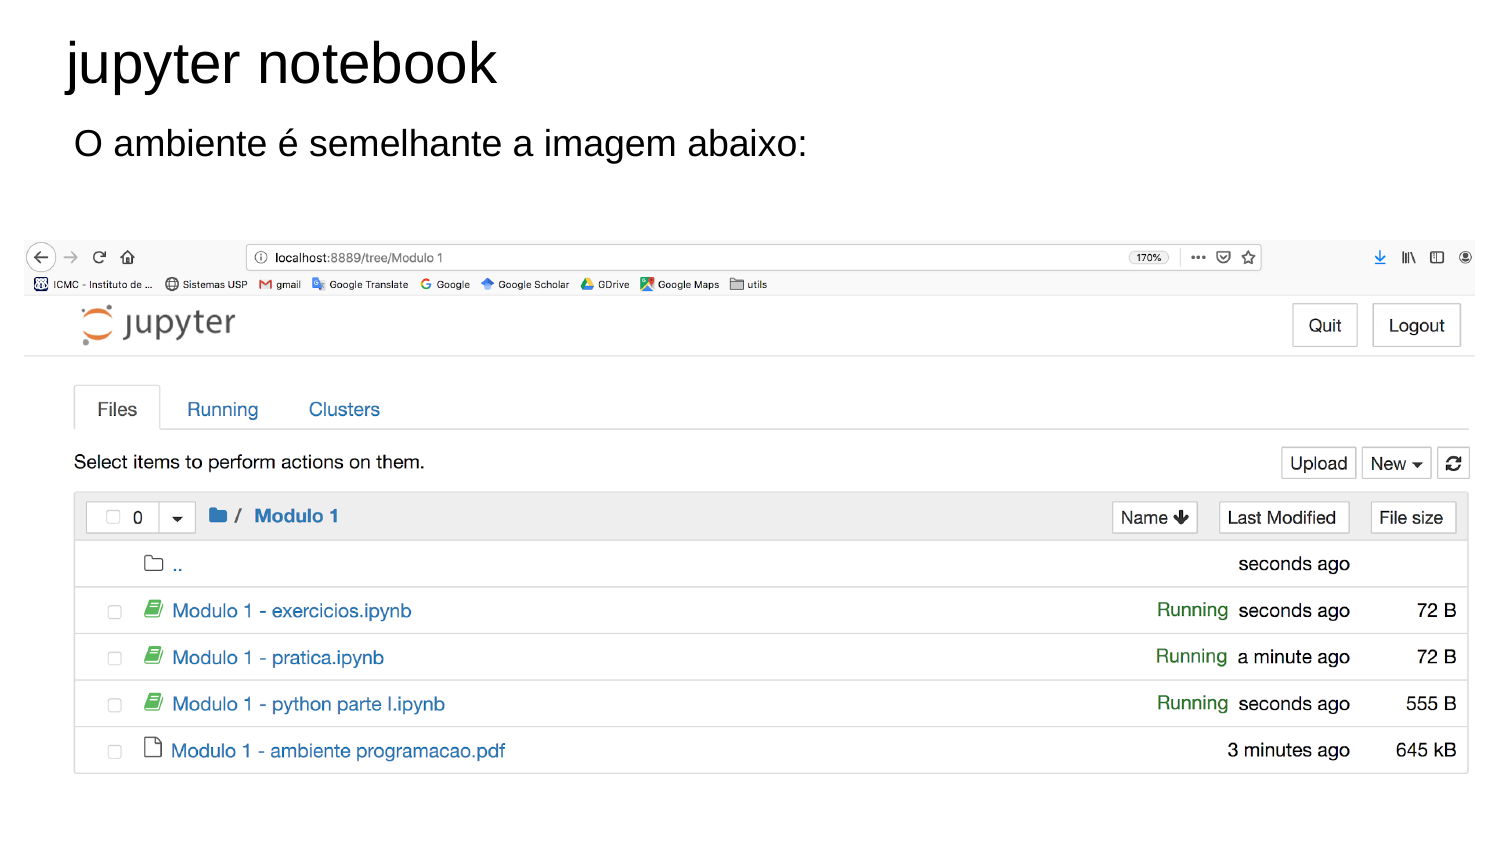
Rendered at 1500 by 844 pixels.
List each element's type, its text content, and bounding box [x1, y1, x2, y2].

picture [24, 240, 1476, 783]
text_box O ambiente é semelhante a imagem abaixo: [58, 104, 1405, 216]
title jupyter notebook [51, 10, 570, 105]
